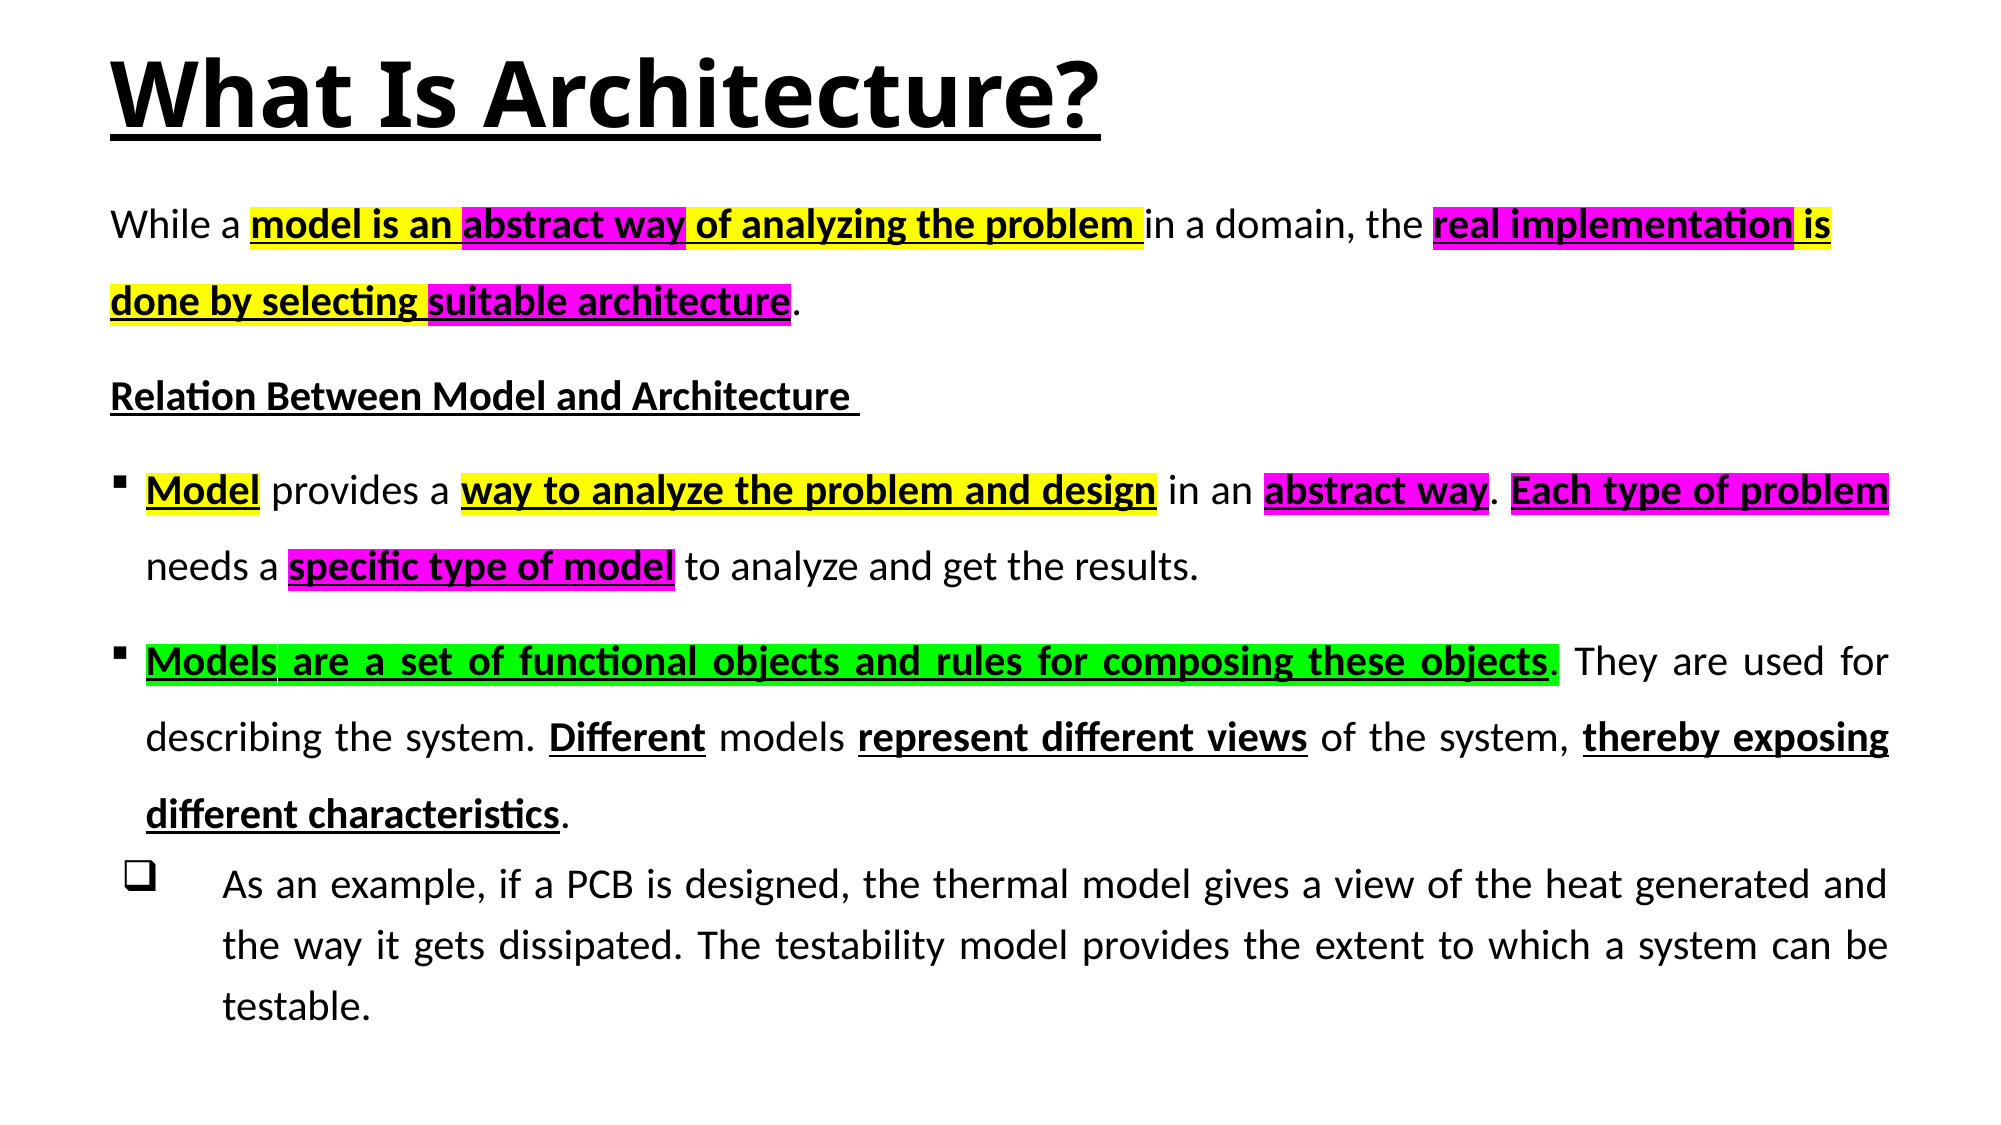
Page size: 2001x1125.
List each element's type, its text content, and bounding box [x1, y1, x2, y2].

title What Is Architecture? [95, 31, 1863, 163]
list While a model is an abstract way of analyzing the problem in a domain, the real implementation is done by selecting suitable architecture. Relation Between Model and Architecture Model provides a way to analyze the problem and design in an abstract way. Each type of problem needs a specific type of model to analyze and get the results. Models are a set of functional objects and rules for composing these objects. They are used for describing the system. Different models represent different views of the system, thereby exposing different characteristics. As an example, if a PCB is designed, the thermal model gives a view of the heat generated and the way it gets dissipated. The testability model provides the extent to which a system can be testable. [95, 163, 1905, 1044]
